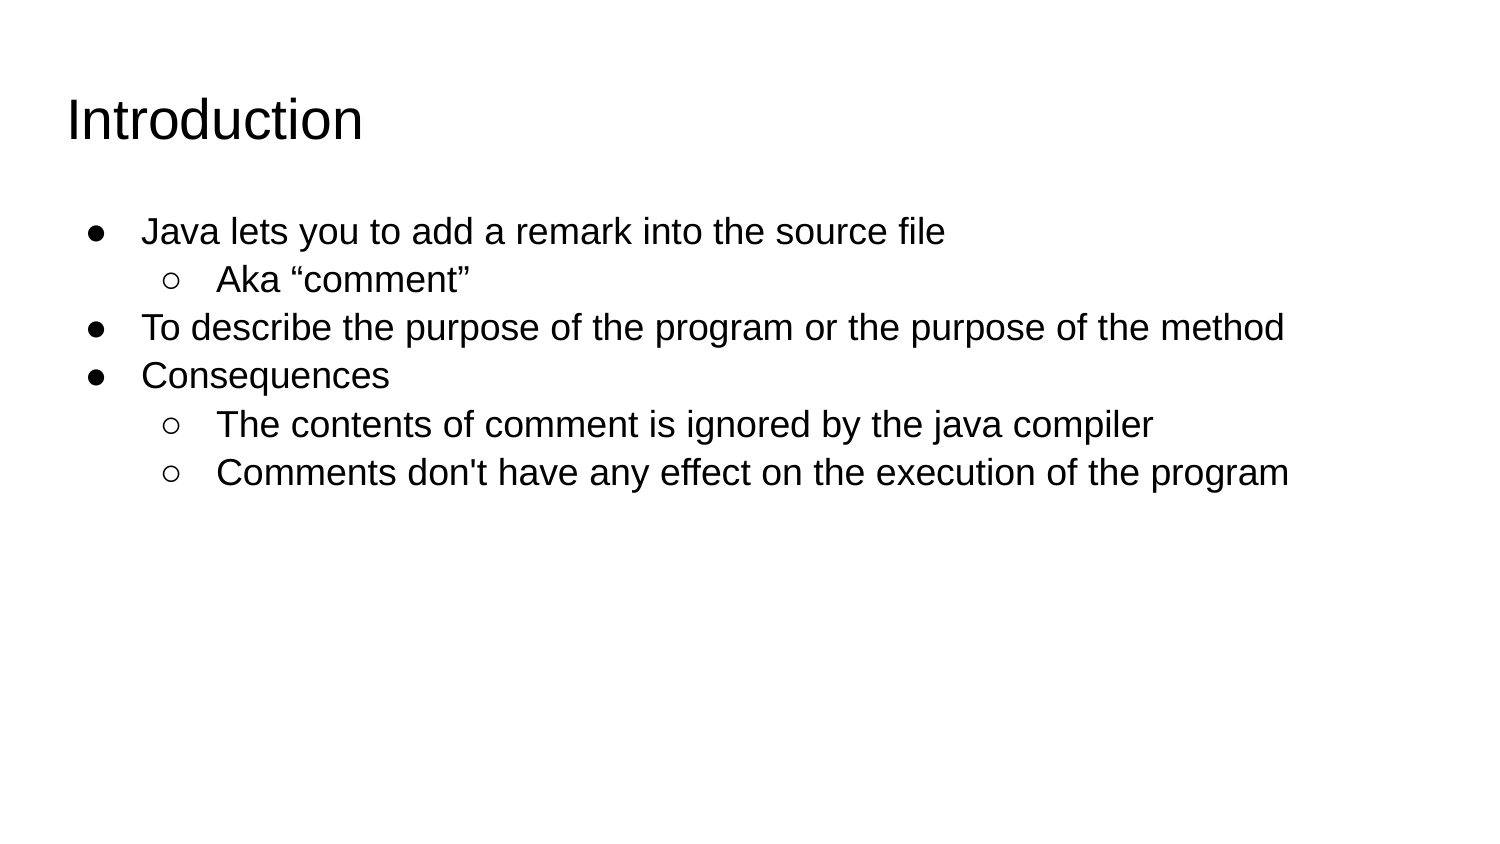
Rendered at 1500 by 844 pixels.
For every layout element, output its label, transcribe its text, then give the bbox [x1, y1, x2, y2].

title Introduction [51, 72, 1449, 167]
list Java lets you to add a remark into the source file Aka “comment” To describe the purpose of the program or the purpose of the method Consequences The contents of comment is ignored by the java compiler Comments don't have any effect on the execution of the program [51, 189, 1449, 750]
